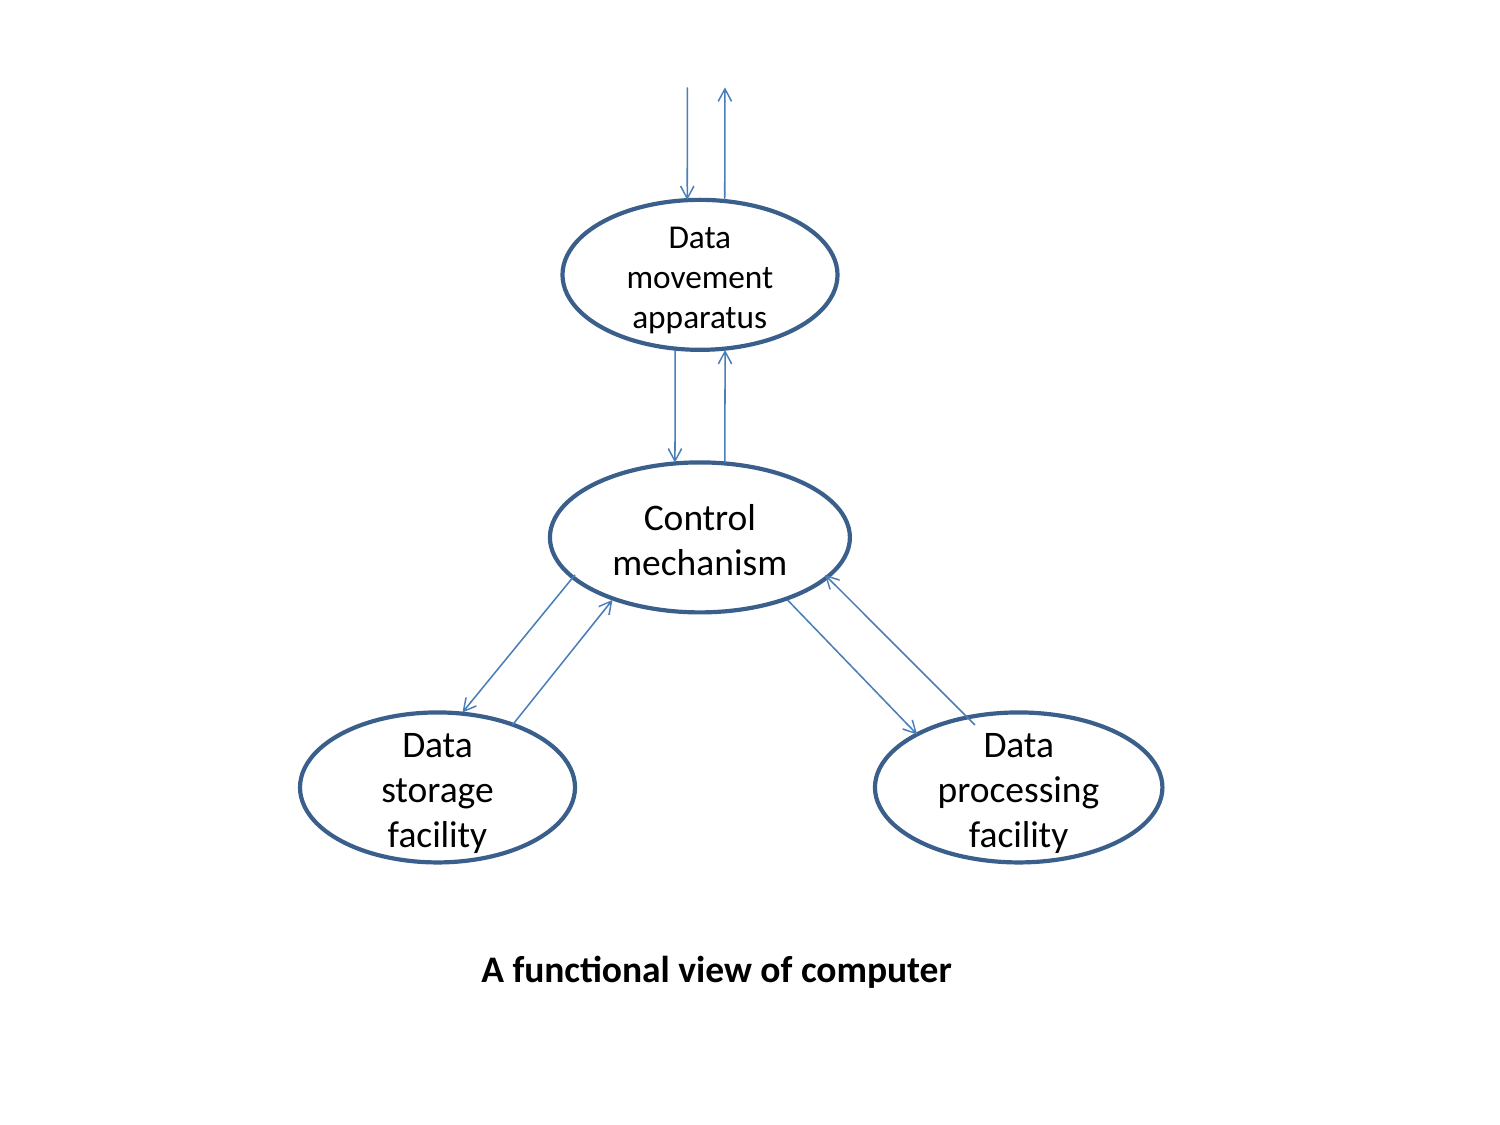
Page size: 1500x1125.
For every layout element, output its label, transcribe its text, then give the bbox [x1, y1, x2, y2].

text_box A functional view of computer [466, 937, 968, 998]
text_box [499, 612, 626, 713]
text_box Data storage facility [297, 710, 578, 865]
text_box Data processing facility [872, 710, 1165, 865]
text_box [784, 602, 824, 733]
text_box Control mechanism [547, 460, 853, 615]
text_box Data movement apparatus [560, 197, 840, 352]
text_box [449, 587, 588, 701]
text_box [824, 574, 976, 726]
